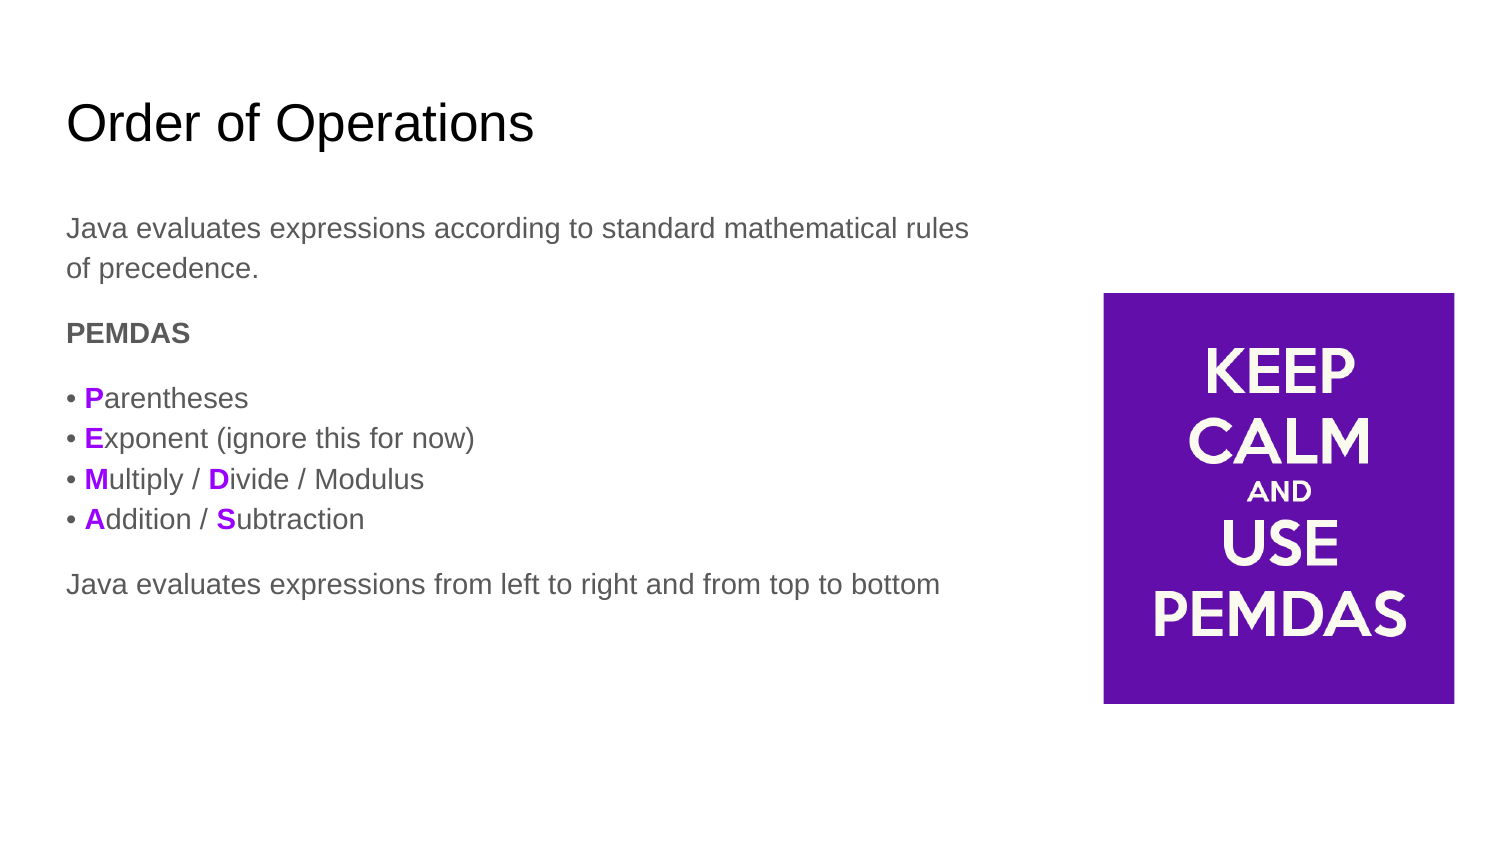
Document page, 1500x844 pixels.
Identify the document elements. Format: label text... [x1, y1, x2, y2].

title Order of Operations [51, 72, 1449, 167]
picture [1103, 293, 1455, 704]
list Java evaluates expressions according to standard mathematical rules of precedence. PEMDAS • Parentheses • Exponent (ignore this for now) • Multiply / Divide / Modulus • Addition / Subtraction Java evaluates expressions from left to right and from top to bottom [51, 189, 995, 750]
